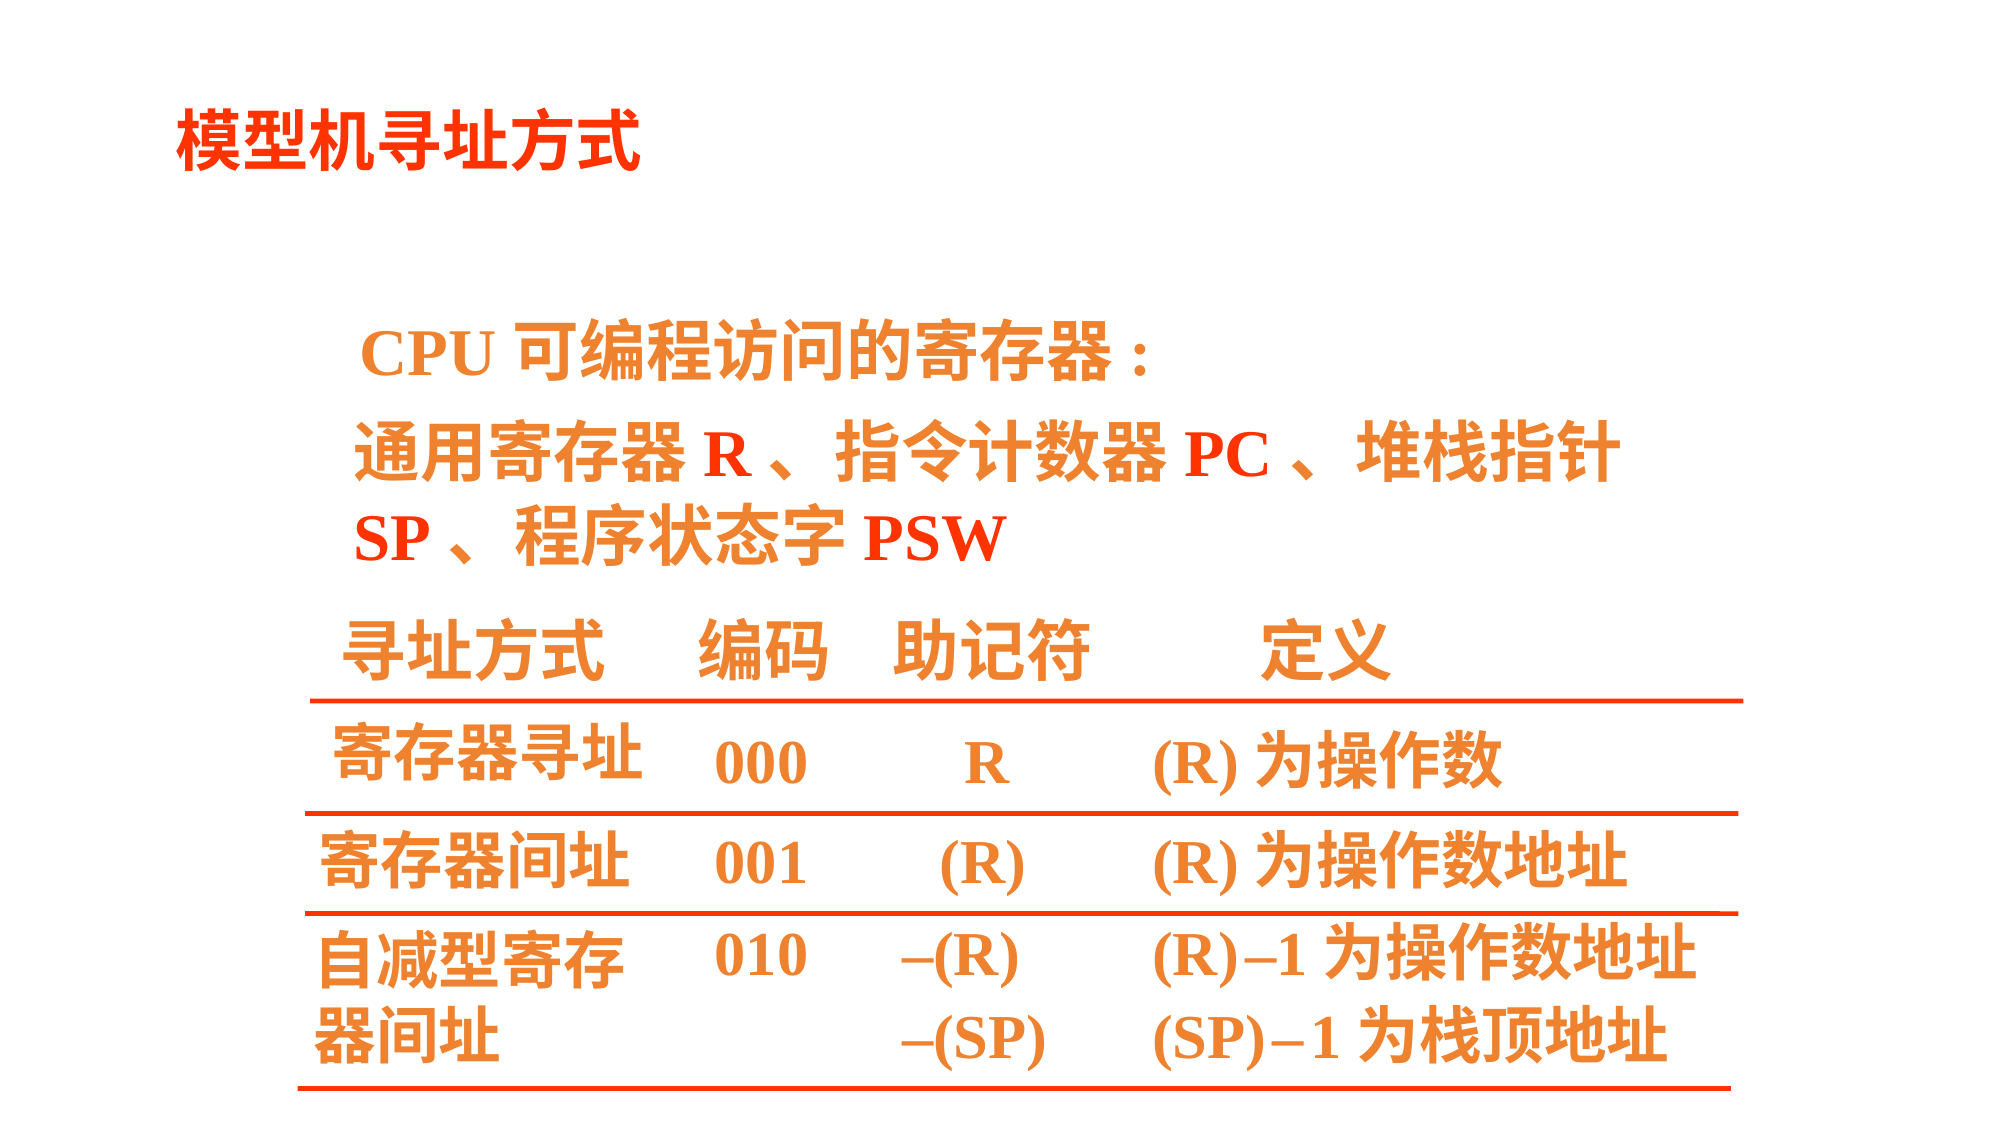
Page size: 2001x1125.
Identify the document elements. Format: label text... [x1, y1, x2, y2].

text_box 自减型寄存器间址 [299, 913, 699, 1079]
text_box 通用寄存器R、指令计数器PC、堆栈指针SP、程序状态字PSW [339, 398, 1727, 582]
text_box 寻址方式 编码 助记符 定义 [324, 601, 1575, 696]
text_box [699, 713, 1551, 805]
text_box 寄存器间址 [303, 813, 692, 904]
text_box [699, 813, 1701, 905]
text_box 寄存器寻址 [287, 706, 675, 796]
text_box CPU可编程访问的寄存器: [344, 301, 1218, 396]
text_box 模型机寻址方式 [160, 91, 863, 186]
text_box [699, 905, 1751, 1080]
